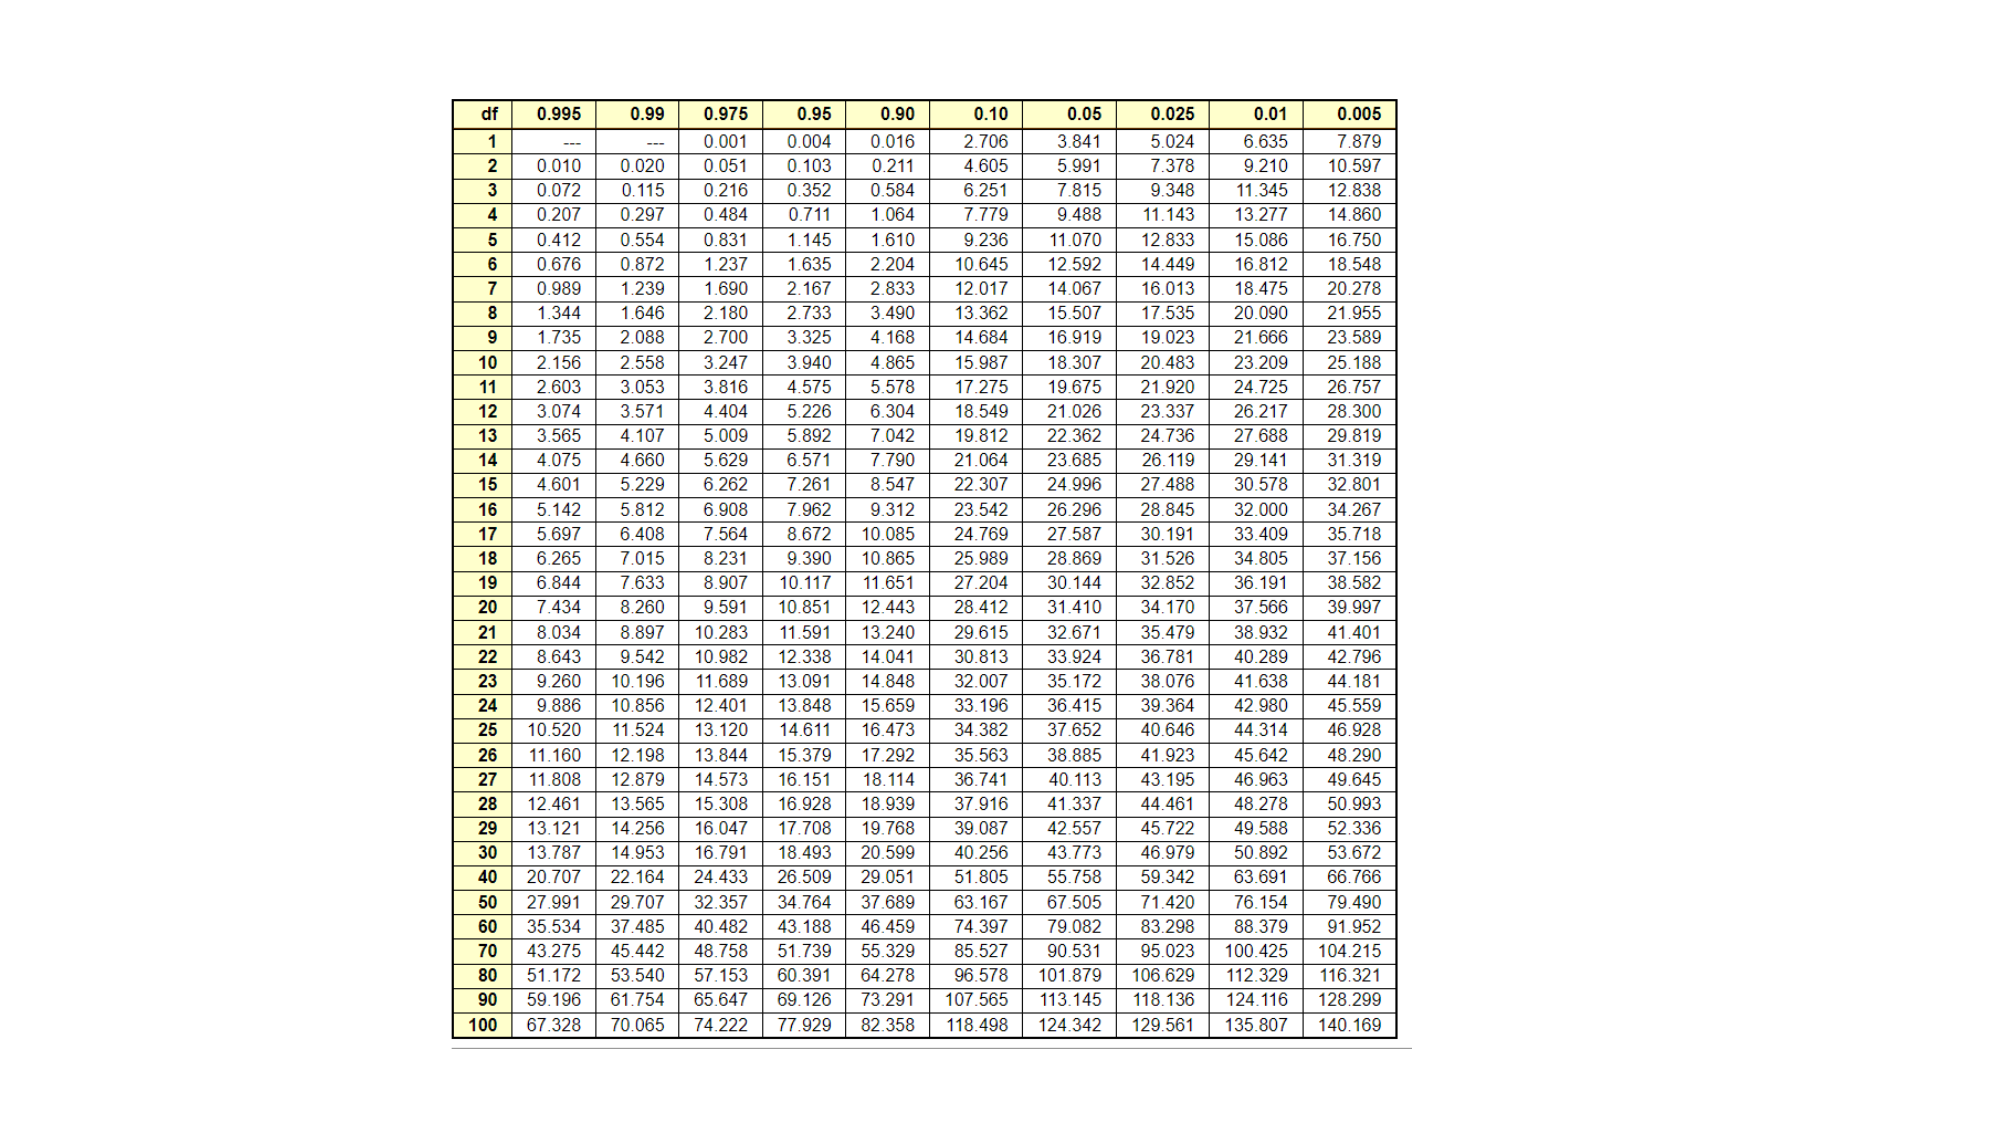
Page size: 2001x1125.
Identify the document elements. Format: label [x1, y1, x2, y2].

list [444, 98, 1412, 1049]
